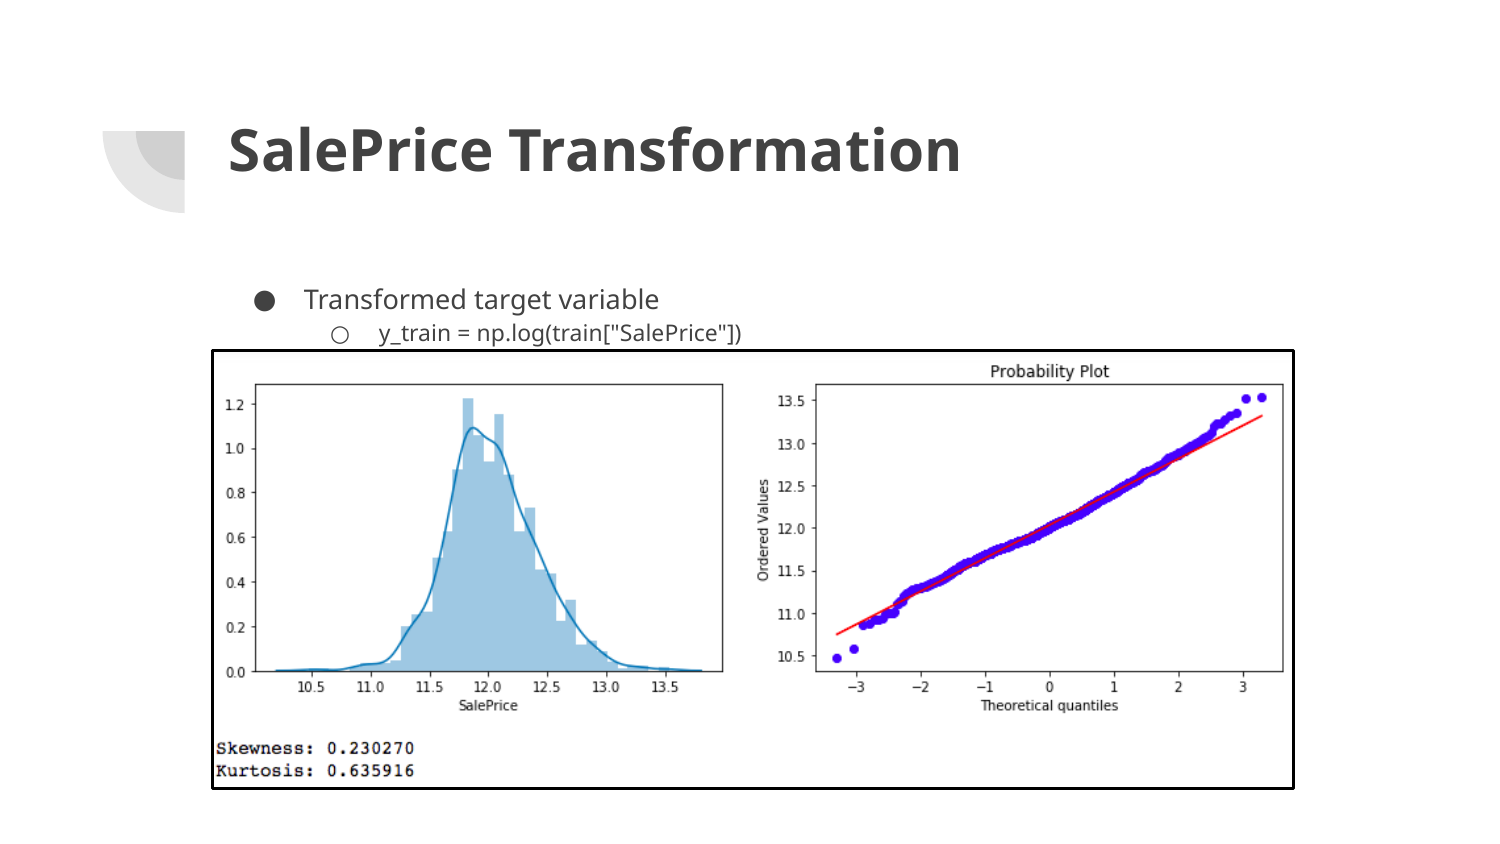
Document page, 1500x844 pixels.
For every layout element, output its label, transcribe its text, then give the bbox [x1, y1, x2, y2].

picture [213, 351, 1293, 787]
title SalePrice Transformation [213, 98, 1368, 262]
list Transformed target variable y_train = np.log(train["SalePrice"]) [213, 262, 1368, 680]
